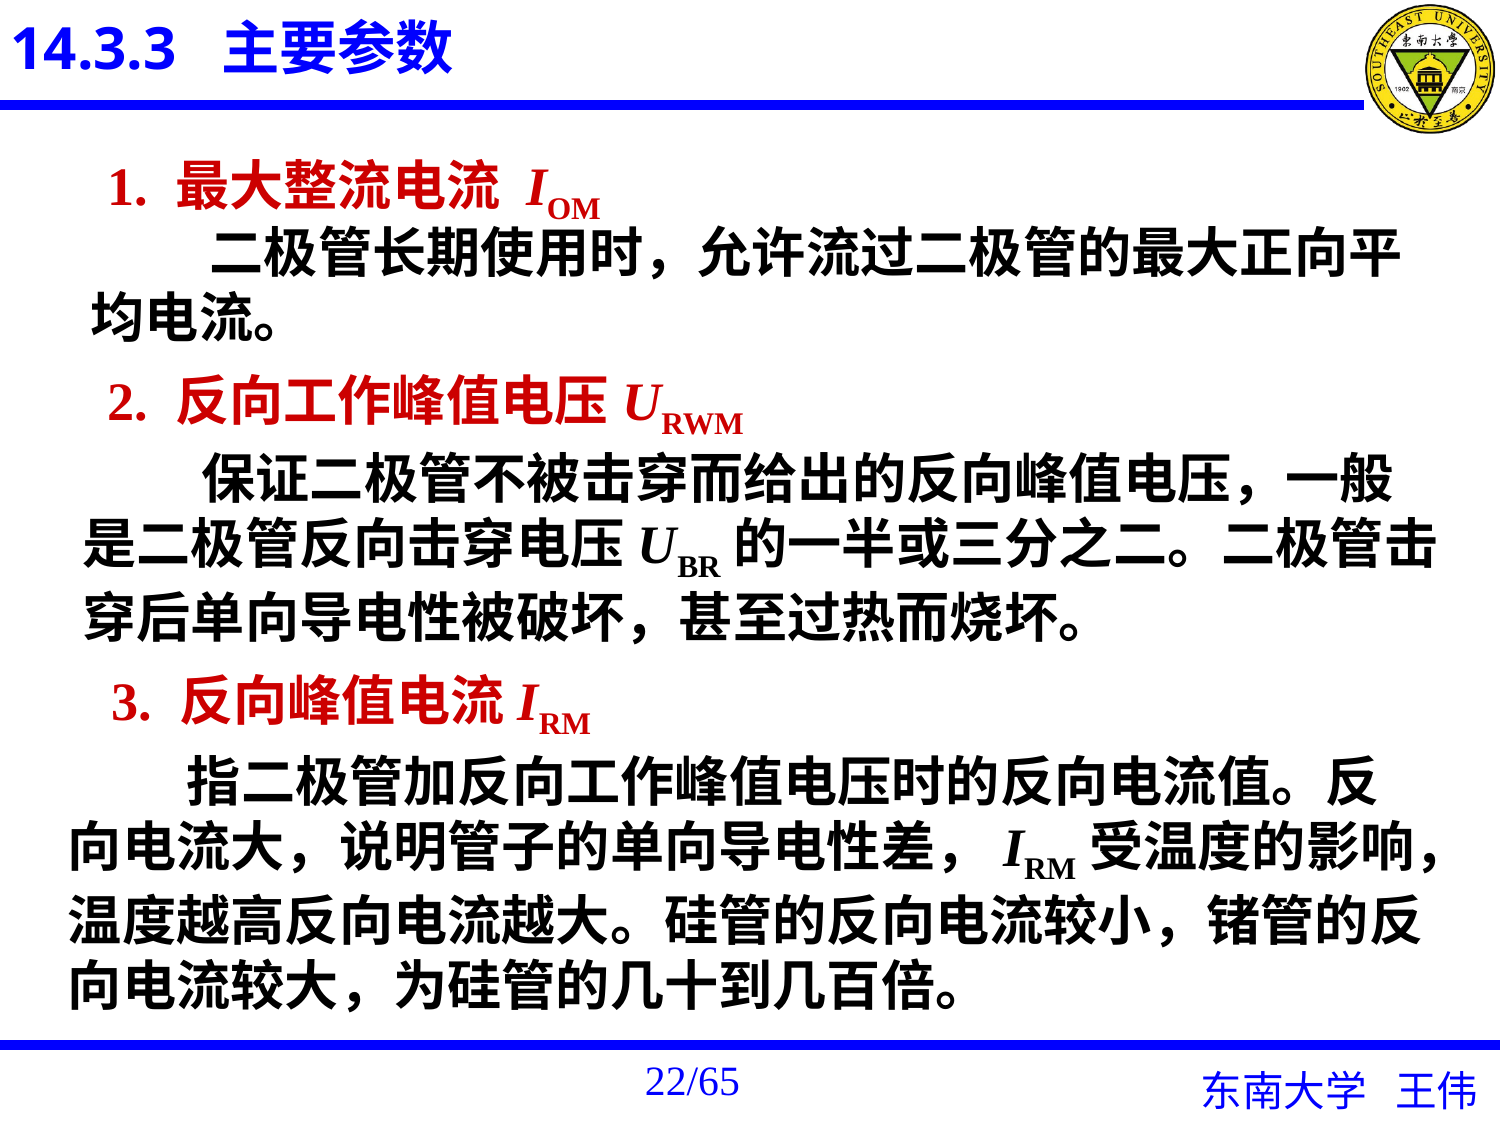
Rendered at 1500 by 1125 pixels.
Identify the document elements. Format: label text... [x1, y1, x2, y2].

picture [1360, 0, 1500, 138]
text_box 二极管长期使用时，允许流过二极管的最大正向平均电流。 [76, 210, 1464, 357]
text_box 3. 反向峰值电流IRM [96, 658, 797, 739]
text_box 2. 反向工作峰值电压URWM [92, 358, 993, 436]
text_box 1. 最大整流电流 IOM [92, 143, 806, 210]
text_box 保证二极管不被击穿而给出的反向峰值电压，一般是二极管反向击穿电压UBR的一半或三分之二。二极管击穿后单向导电性被破坏，甚至过热而烧坏。 [67, 436, 1456, 657]
subtitle 14.3.3 主要参数 [0, 3, 634, 104]
text_box 指二极管加反向工作峰值电压时的反向电流值。反向电流大，说明管子的单向导电性差，IRM受温度的影响，温度越高反向电流越大。硅管的反向电流较小，锗管的反向电流较大，为硅管的几十到几百倍。 [53, 739, 1441, 1024]
